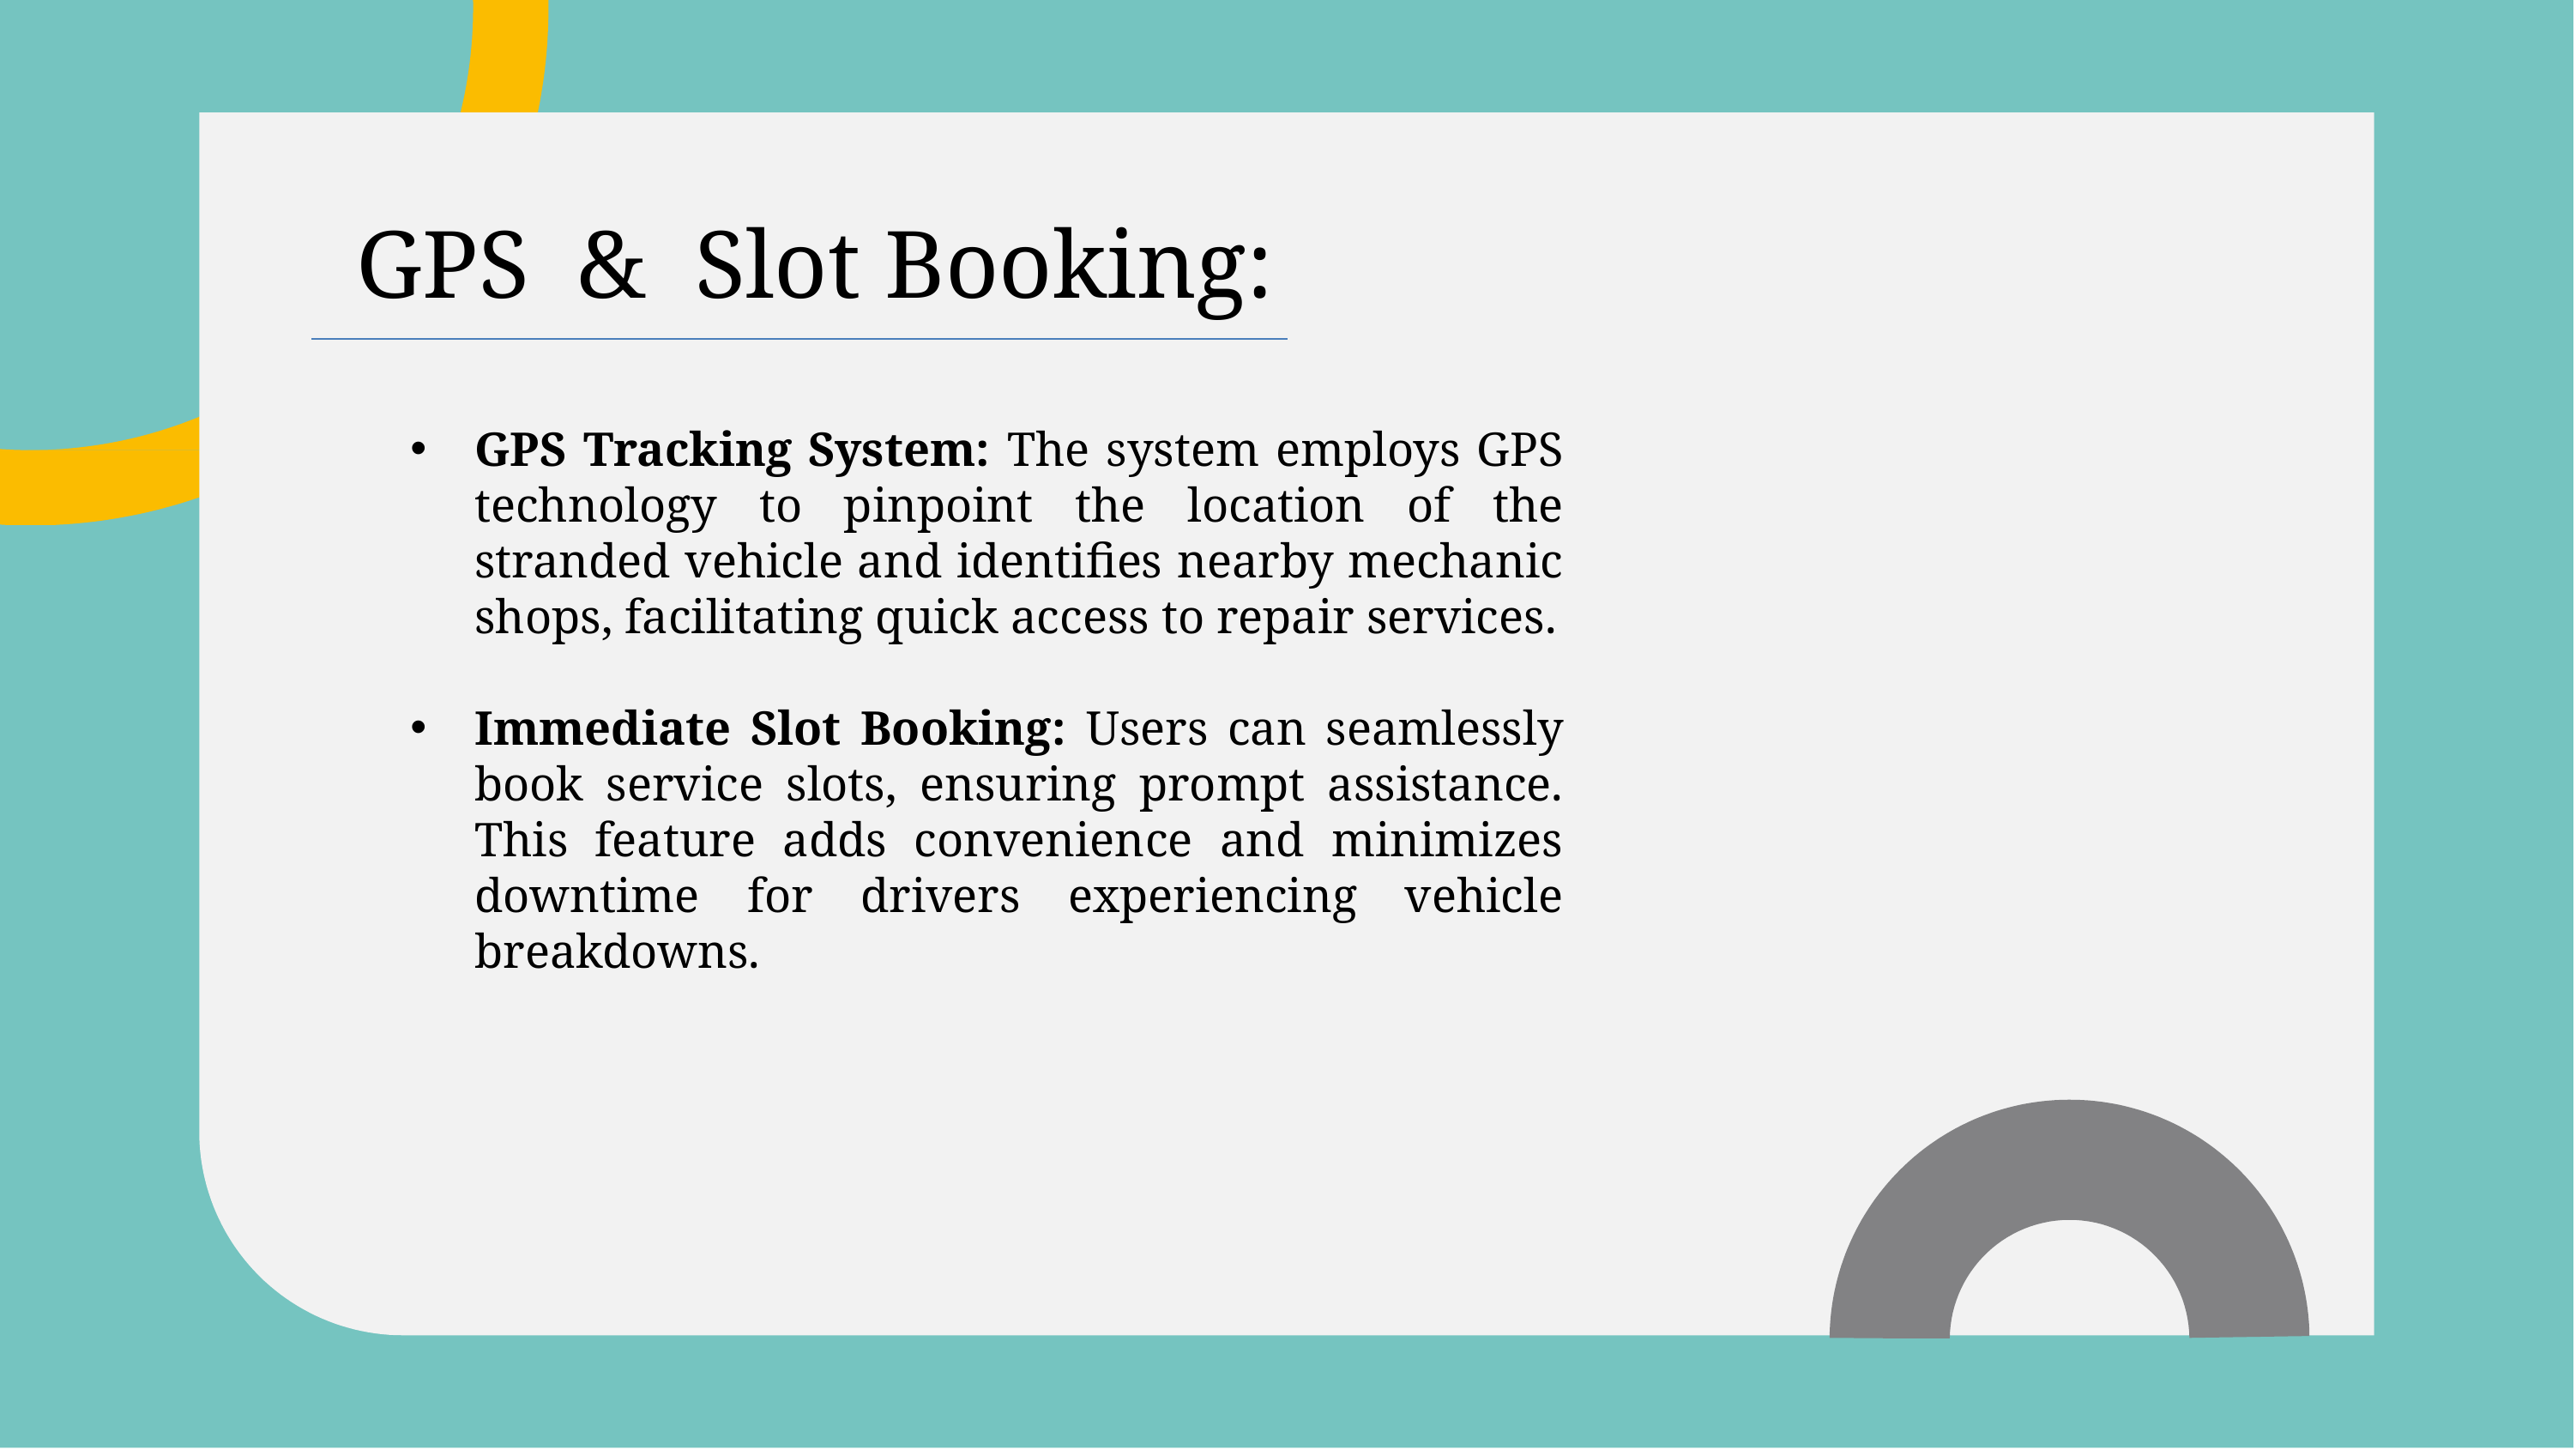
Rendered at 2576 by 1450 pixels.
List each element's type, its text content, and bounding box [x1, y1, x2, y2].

text_box GPS Tracking System: The system employs GPS technology to pinpoint the location of the stranded vehicle and identifies nearby mechanic shops, facilitating quick access to repair services. Immediate Slot Booking: Users can seamlessly book service slots, ensuring prompt assistance. This feature adds convenience and minimizes downtime for drivers experiencing vehicle breakdowns. [397, 414, 1578, 1040]
text_box GPS & Slot Booking: [344, 199, 1523, 323]
